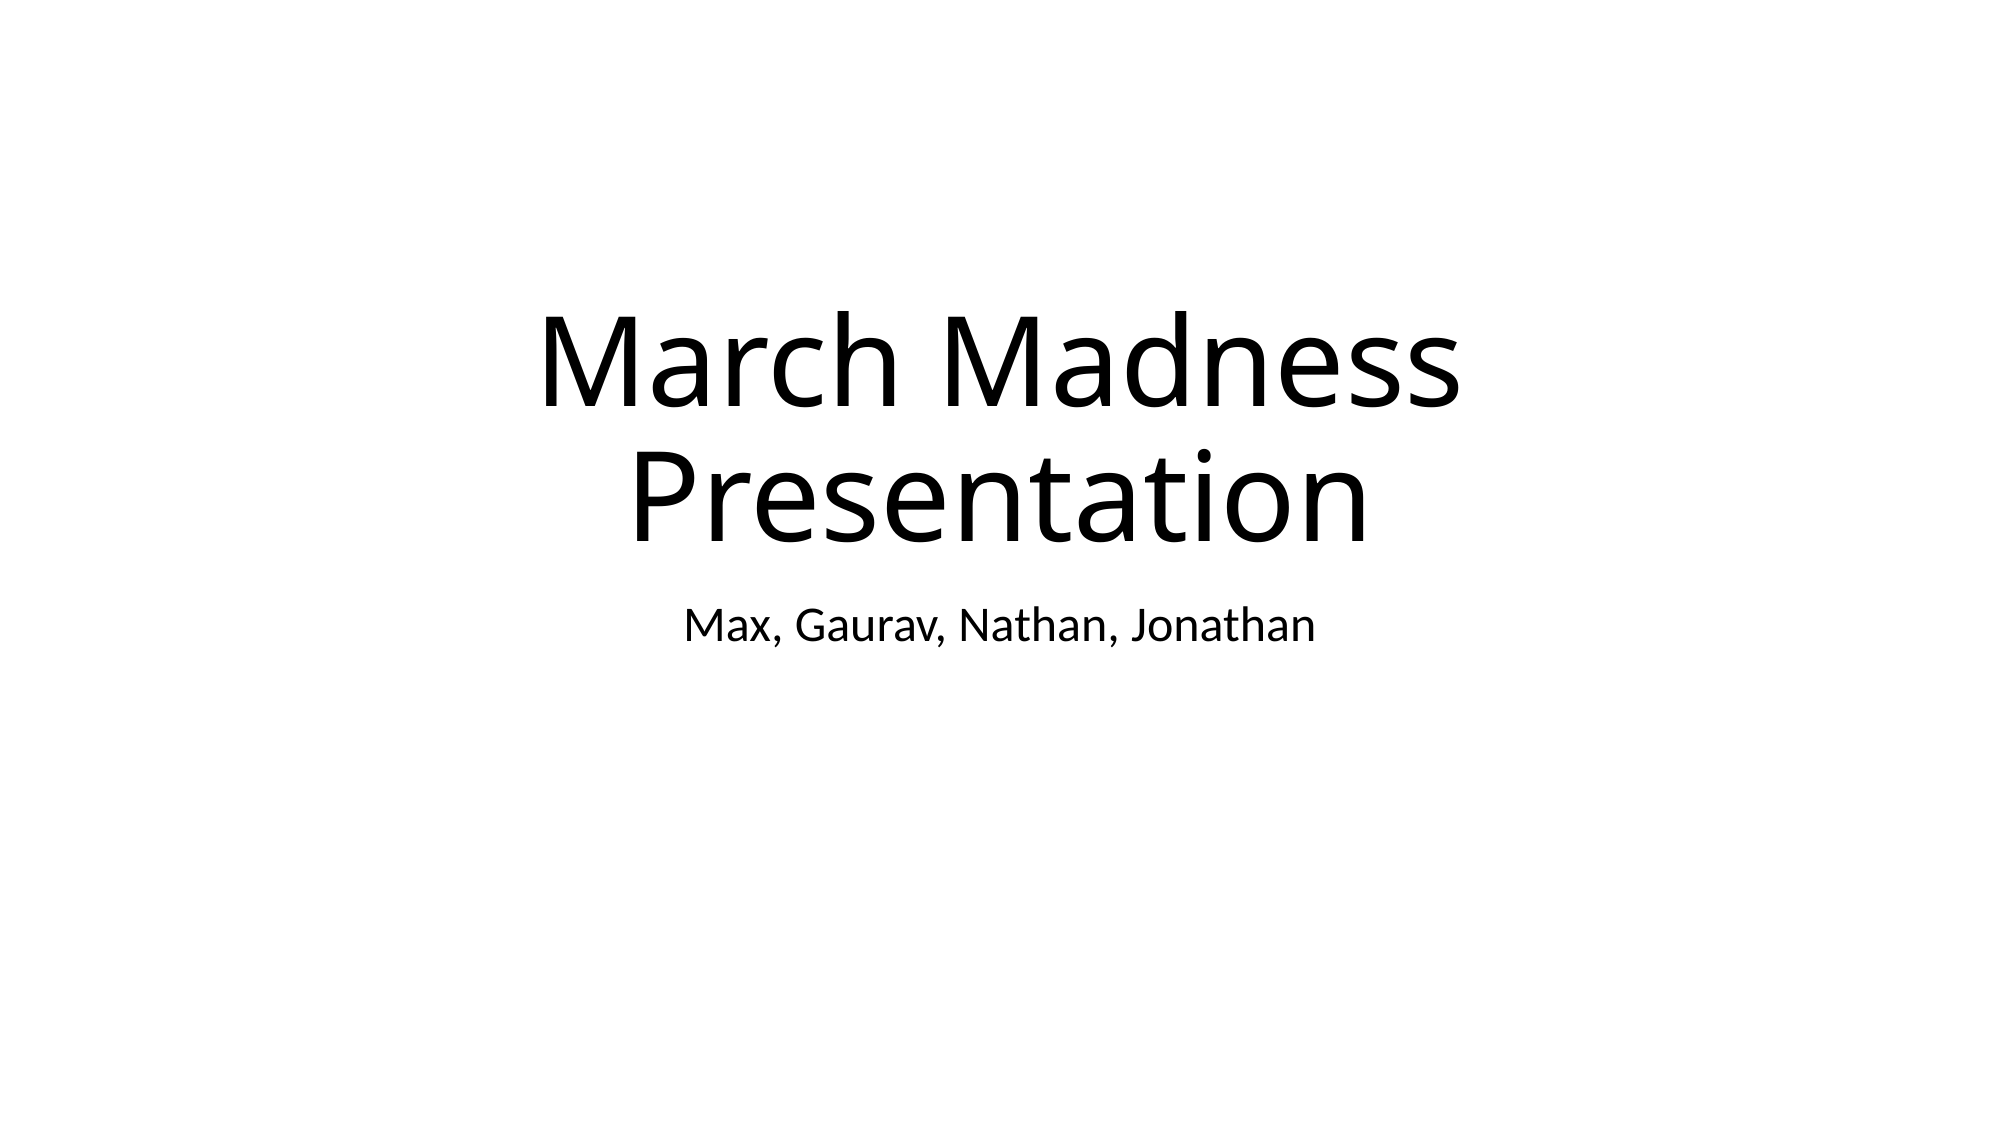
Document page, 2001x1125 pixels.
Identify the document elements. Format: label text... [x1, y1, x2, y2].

subtitle Max, Gaurav, Nathan, Jonathan [249, 590, 1751, 863]
title March Madness Presentation [249, 183, 1751, 577]
